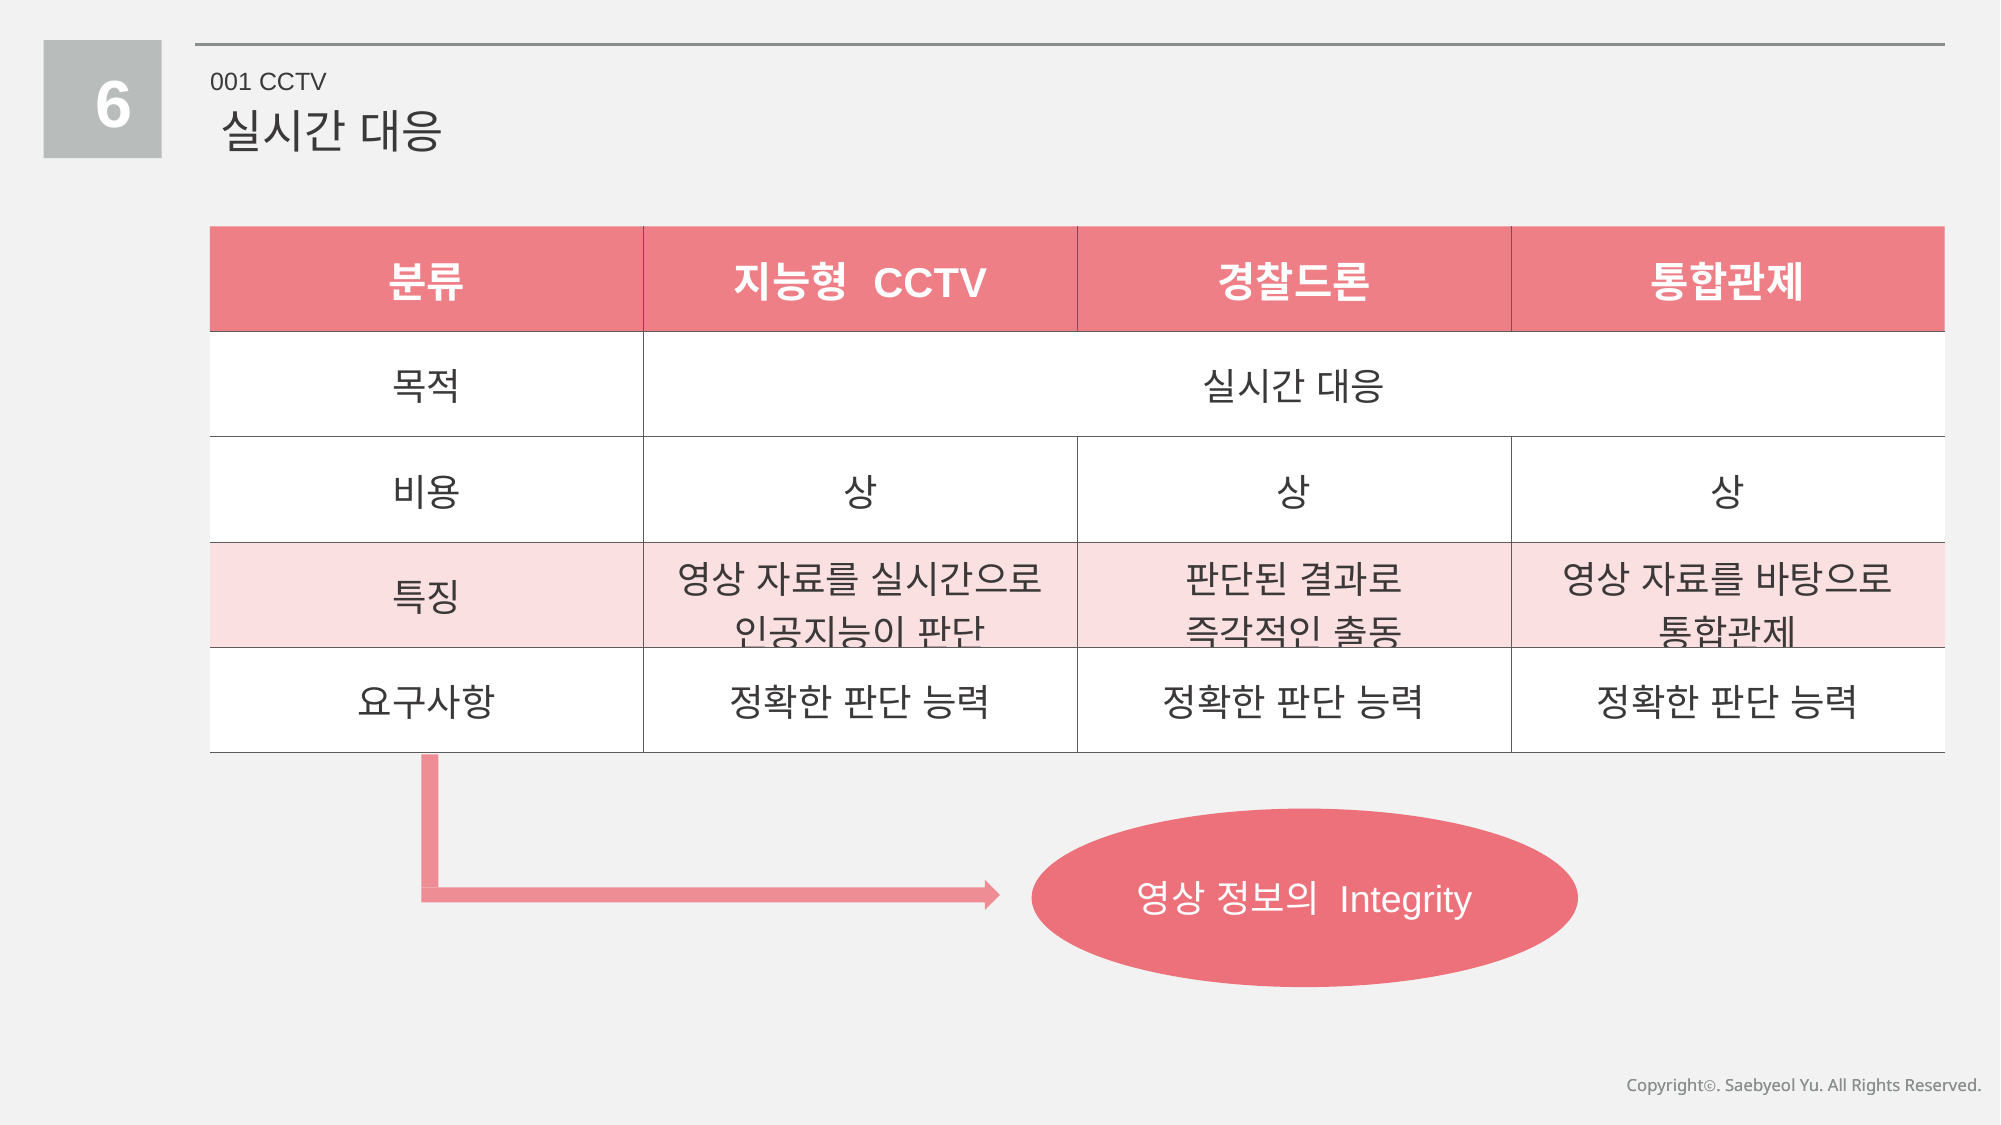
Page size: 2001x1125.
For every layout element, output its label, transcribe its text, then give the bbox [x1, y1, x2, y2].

table_cell 영상 자료를 실시간으로 인공지능이 판단 [644, 543, 1077, 647]
text_box 6 [80, 52, 123, 148]
table_header 지능형 CCTV [644, 226, 1077, 331]
table_header 통합관제 [1512, 226, 1945, 331]
table_header 분류 [210, 226, 643, 331]
table_cell 판단된 결과로 즉각적인 출동 [1078, 543, 1511, 647]
text_box Copyrightⓒ. Saebyeol Yu. All Rights Reserved. [1611, 1067, 1998, 1102]
table_cell 비용 [210, 437, 643, 542]
table_cell 정확한 판단 능력 [644, 648, 1077, 752]
table_cell 요구사항 [210, 648, 643, 752]
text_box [194, 57, 470, 167]
table_cell 정확한 판단 능력 [1078, 648, 1511, 752]
table_cell 정확한 판단 능력 [1512, 648, 1945, 752]
text_box [42, 39, 163, 159]
table_cell 실시간 대응 [644, 332, 1945, 436]
table_cell 특징 [210, 543, 643, 647]
table_cell 목적 [210, 332, 643, 436]
table_cell 영상 자료를 바탕으로 통합관제 [1512, 543, 1945, 647]
table_cell 상 [1078, 437, 1511, 542]
table_header 경찰드론 [1078, 226, 1511, 331]
table_cell 상 [644, 437, 1077, 542]
table_cell 상 [1512, 437, 1945, 542]
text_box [421, 754, 1578, 988]
